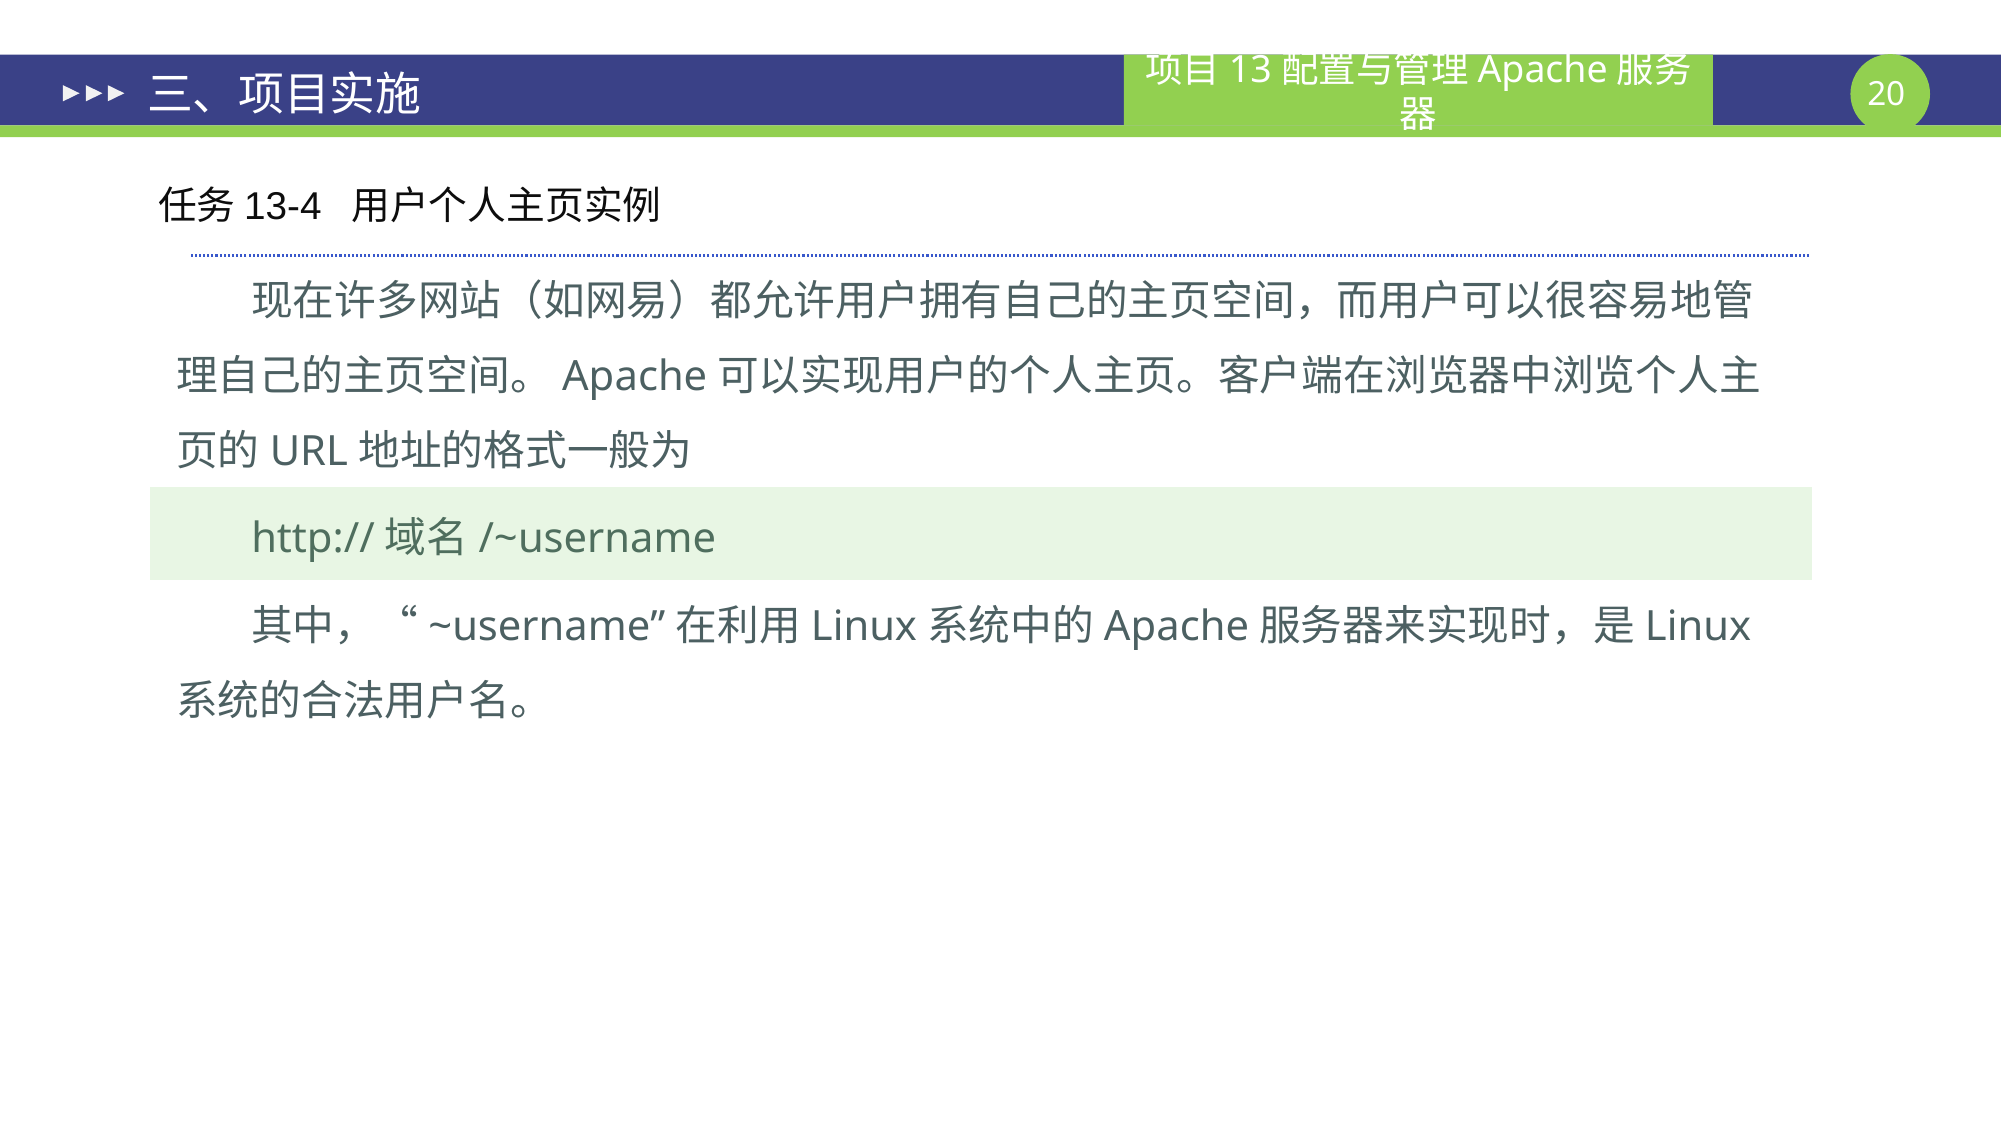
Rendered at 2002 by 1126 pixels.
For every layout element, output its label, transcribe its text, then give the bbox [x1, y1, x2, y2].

text_box 现在许多网站（如网易）都允许用户拥有自己的主页空间，而用户可以很容易地管理自己的主页空间。Apache可以实现用户的个人主页。客户端在浏览器中浏览个人主页的URL地址的格式一般为 http://域名/~username 其中，“~username”在利用Linux系统中的Apache服务器来实现时，是Linux系统的合法用户名。 [161, 241, 1784, 484]
picture [150, 487, 1813, 581]
title 三、项目实施 [127, 59, 1207, 126]
list 任务13-4 用户个人主页实例 [138, 161, 1901, 238]
text_box 现在许多网站（如网易）都允许用户拥有自己的主页空间，而用户可以很容易地管理自己的主页空间。Apache可以实现用户的个人主页。客户端在浏览器中浏览个人主页的URL地址的格式一般为 http://域名/~username 其中，“~username”在利用Linux系统中的Apache服务器来实现时，是Linux系统的合法用户名。 [161, 592, 1784, 794]
